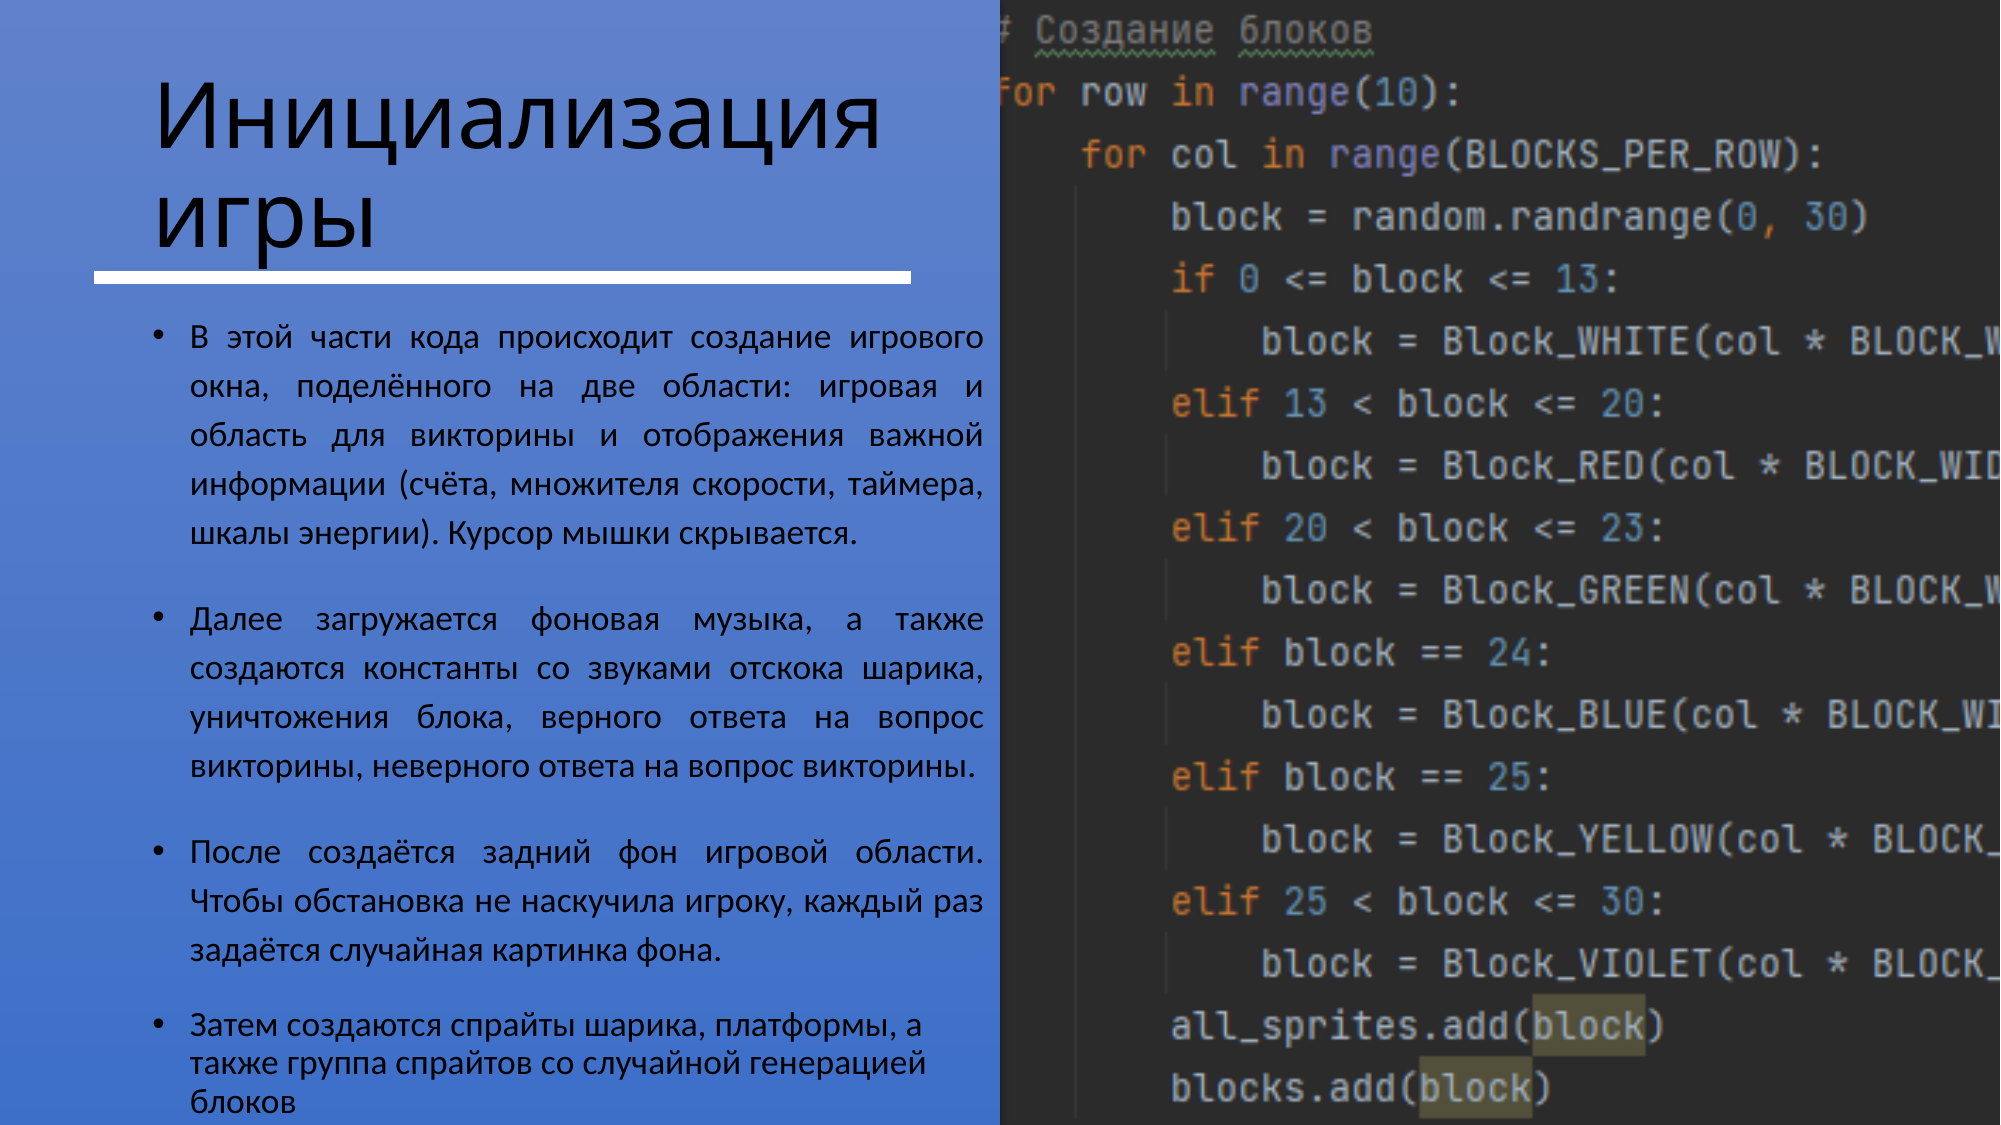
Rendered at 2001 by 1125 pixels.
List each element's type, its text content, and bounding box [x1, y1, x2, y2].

text_box [0, 0, 795, 1125]
title Инициализация игры [137, 59, 795, 271]
picture [795, 0, 2000, 1125]
list В этой части кода происходит создание игрового окна, поделённого на две области: игровая и область для викторины и отображения важной информации (счёта, множителя скорости, таймера, шкалы энергии). Курсор мышки скрывается. Далее загружается фоновая музыка, а также создаются константы со звуками отскока шарика, уничтожения блока, верного ответа на вопрос викторины, неверного ответа на вопрос викторины. После создаётся задний фон игровой области. Чтобы обстановка не наскучила игроку, каждый раз задаётся случайная картинка фона. Затем создаются спрайты шарика, платформы, а также группа спрайтов со случайной генерацией блоков [137, 299, 795, 1014]
